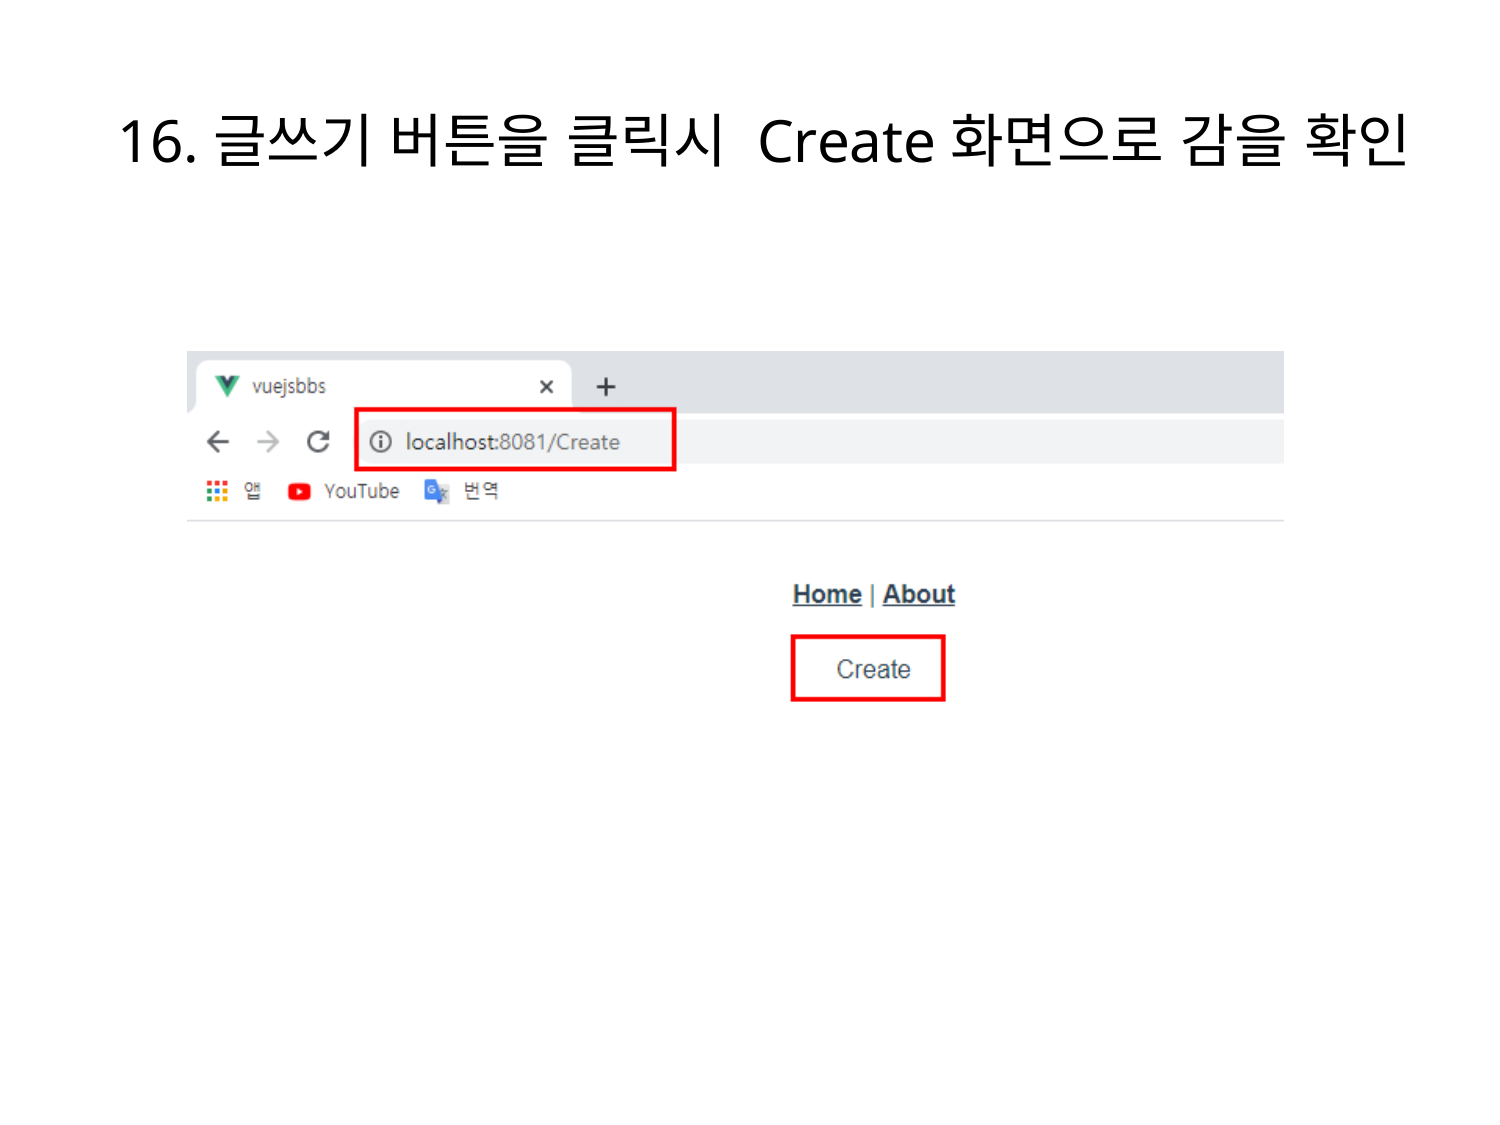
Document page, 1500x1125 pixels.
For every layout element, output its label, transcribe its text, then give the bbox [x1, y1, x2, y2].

title 16.글쓰기 버튼을 클릭시 Create화면으로 감을 확인 [75, 45, 1454, 233]
picture [187, 351, 1284, 832]
